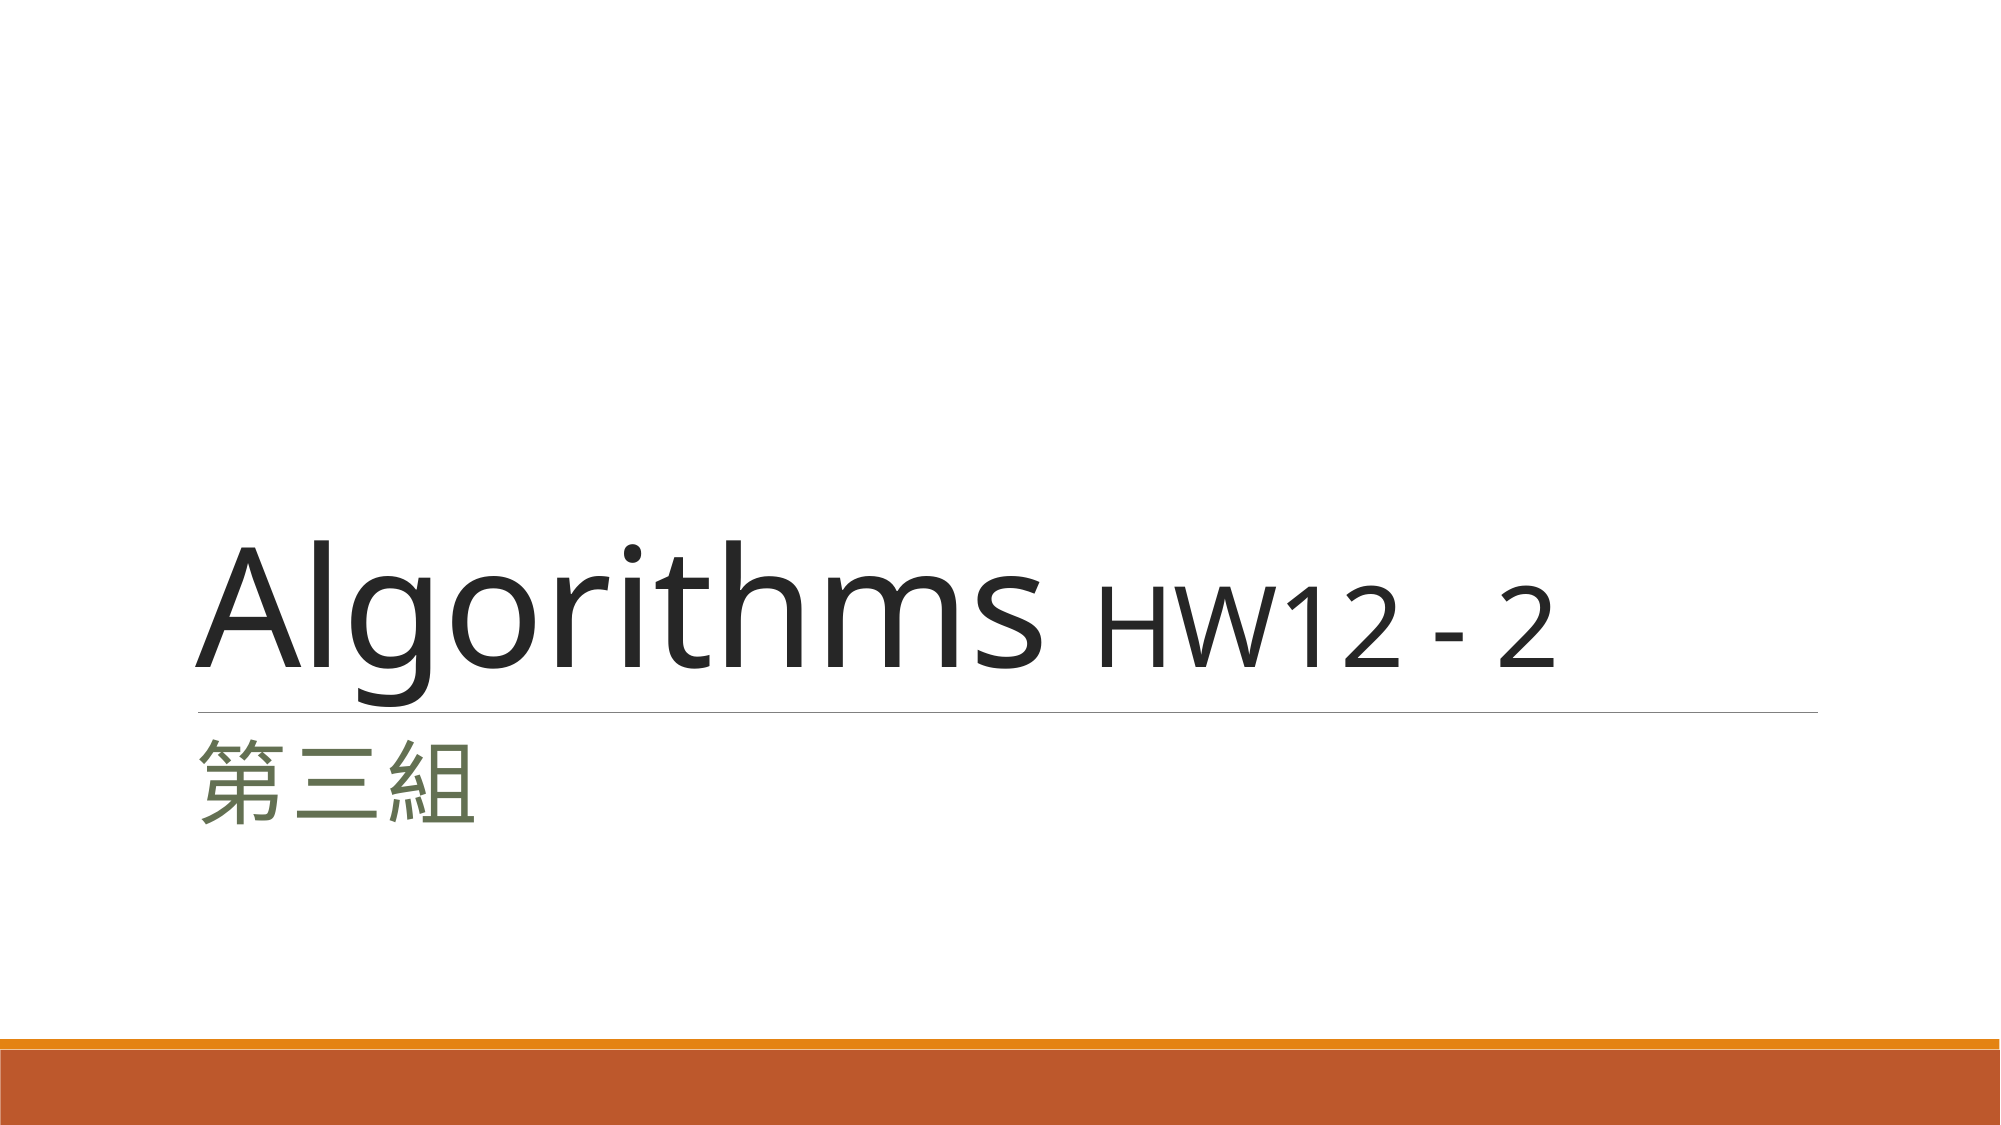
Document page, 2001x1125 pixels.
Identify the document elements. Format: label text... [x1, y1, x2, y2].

title Algorithms HW12 - 2 [180, 124, 1830, 710]
subtitle 第三組 [180, 730, 1831, 919]
